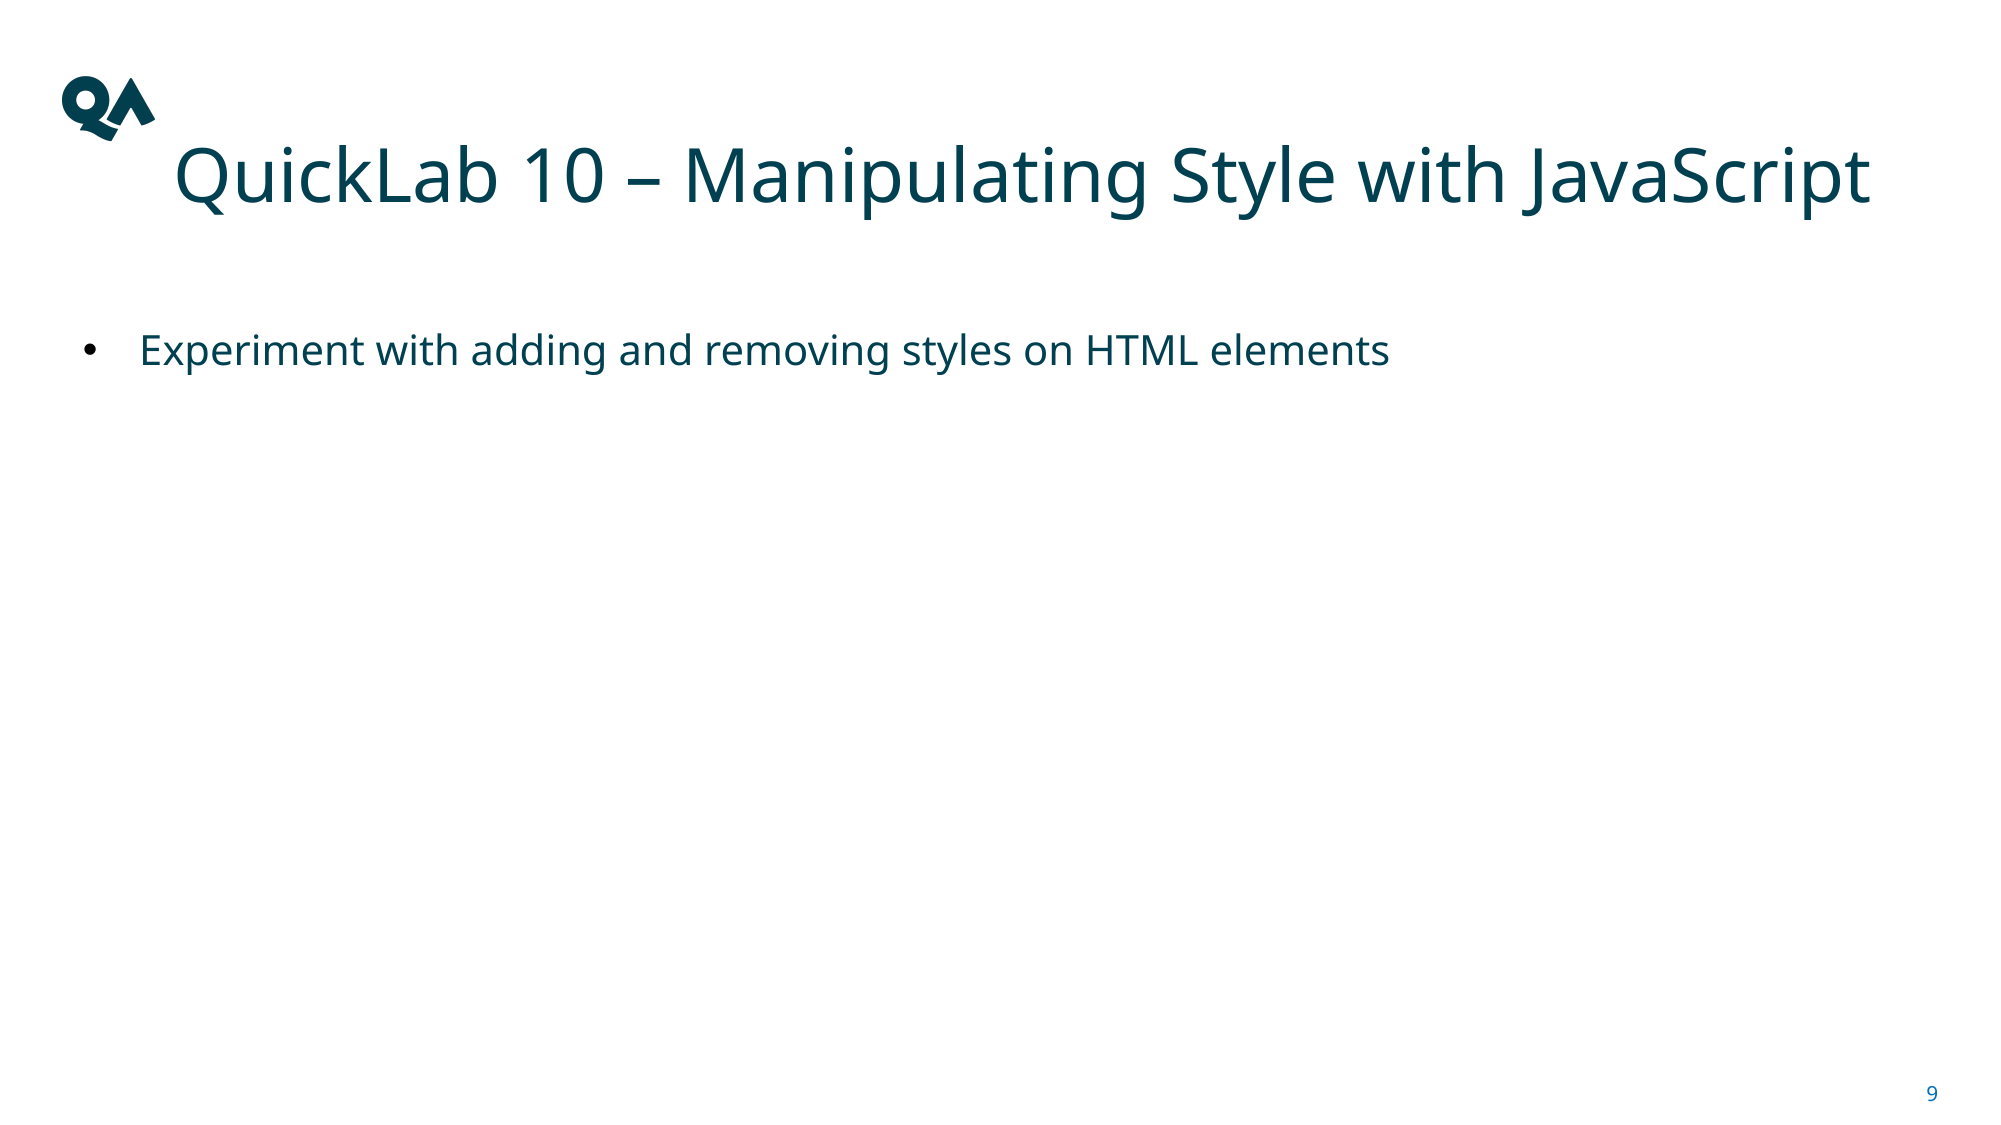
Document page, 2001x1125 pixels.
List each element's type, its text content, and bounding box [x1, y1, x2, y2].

title QuickLab 10 – Manipulating Style with JavaScript [158, 93, 1907, 225]
list Experiment with adding and removing styles on HTML elements [67, 316, 1939, 1063]
picture [44, 61, 173, 153]
